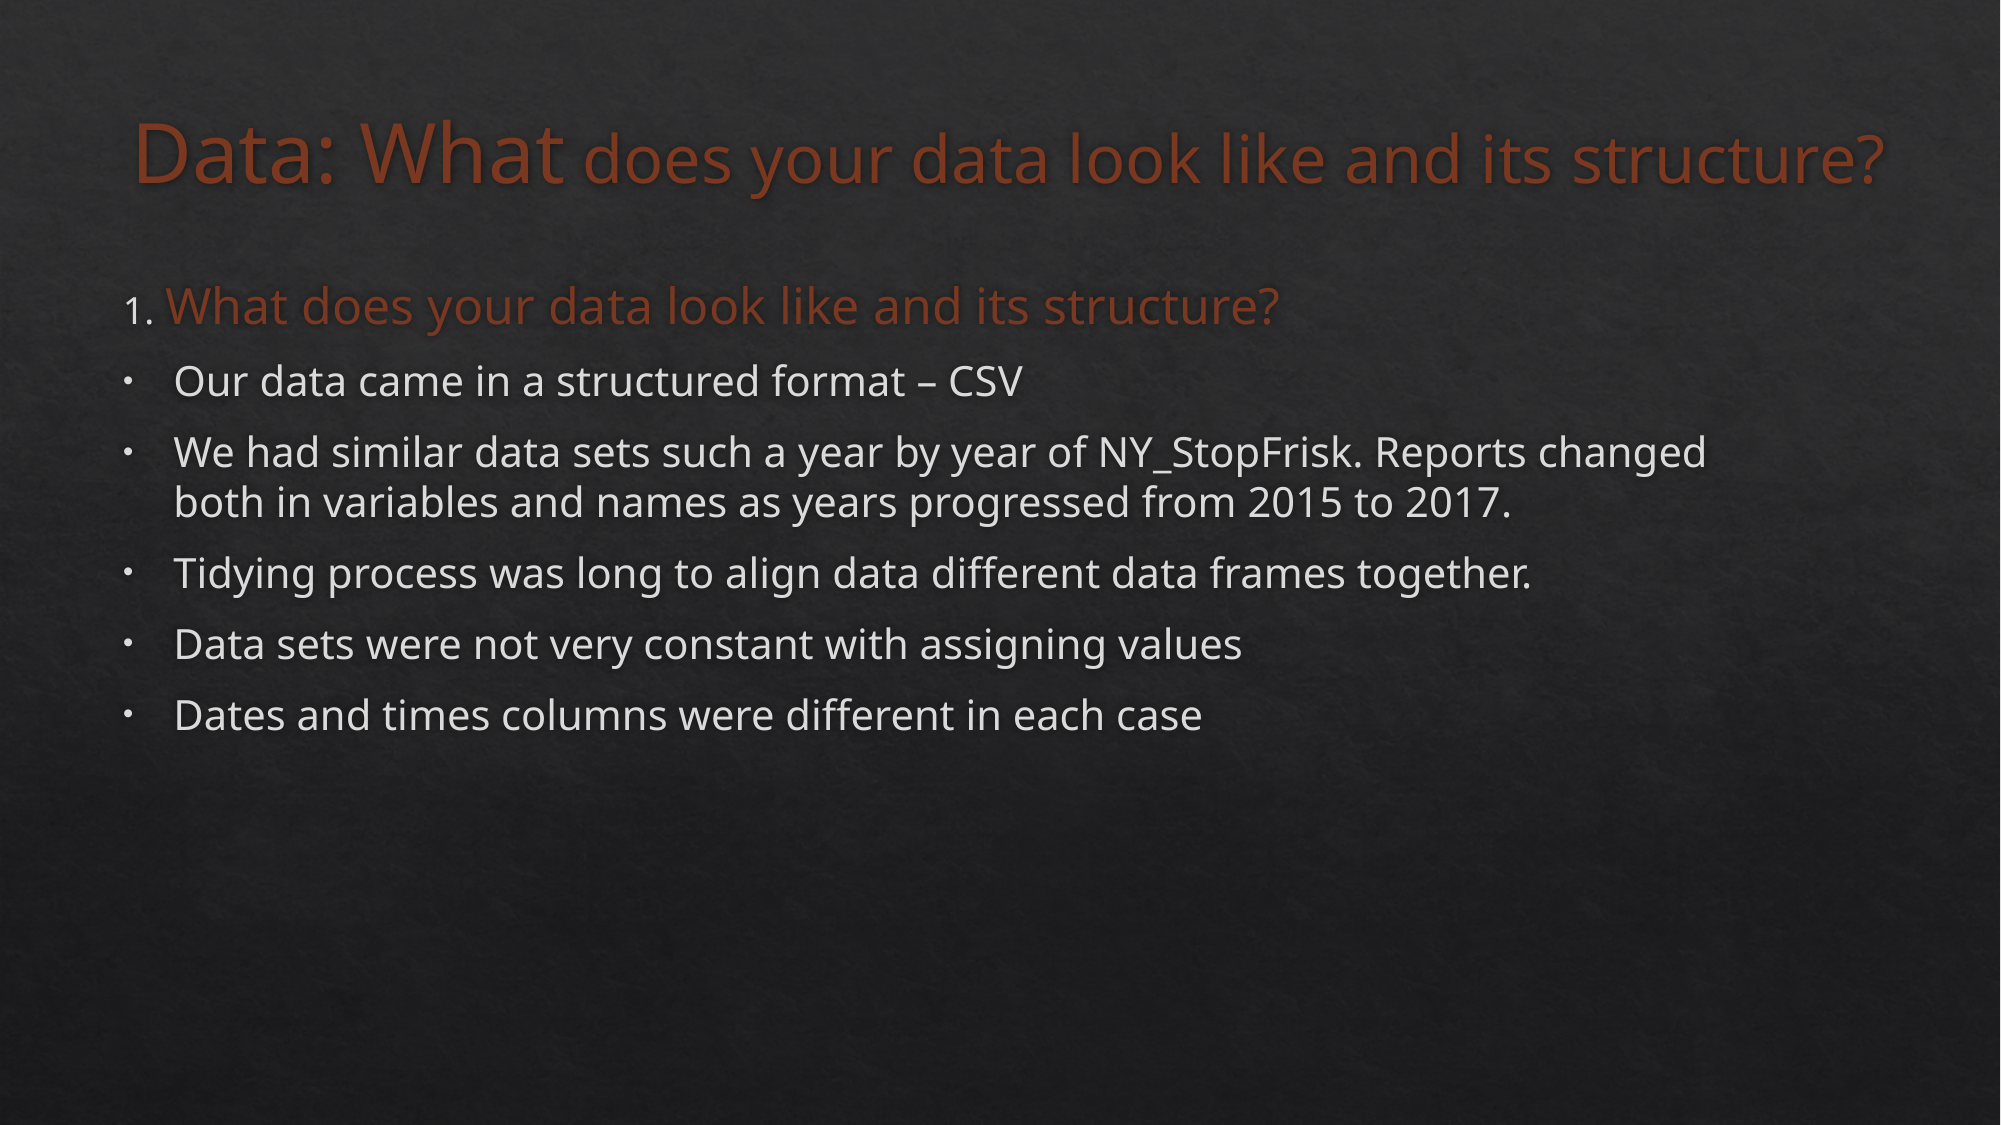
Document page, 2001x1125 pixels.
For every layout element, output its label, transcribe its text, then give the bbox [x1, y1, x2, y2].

list 1. What does your data look like and its structure? Our data came in a structured format – CSV We had similar data sets such a year by year of NY_StopFrisk. Reports changed both in variables and names as years progressed from 2015 to 2017. Tidying process was long to align data different data frames together. Data sets were not very constant with assigning values Dates and times columns were different in each case [101, 266, 1801, 933]
title Data: What does your data look like and its structure? [18, 79, 2000, 267]
